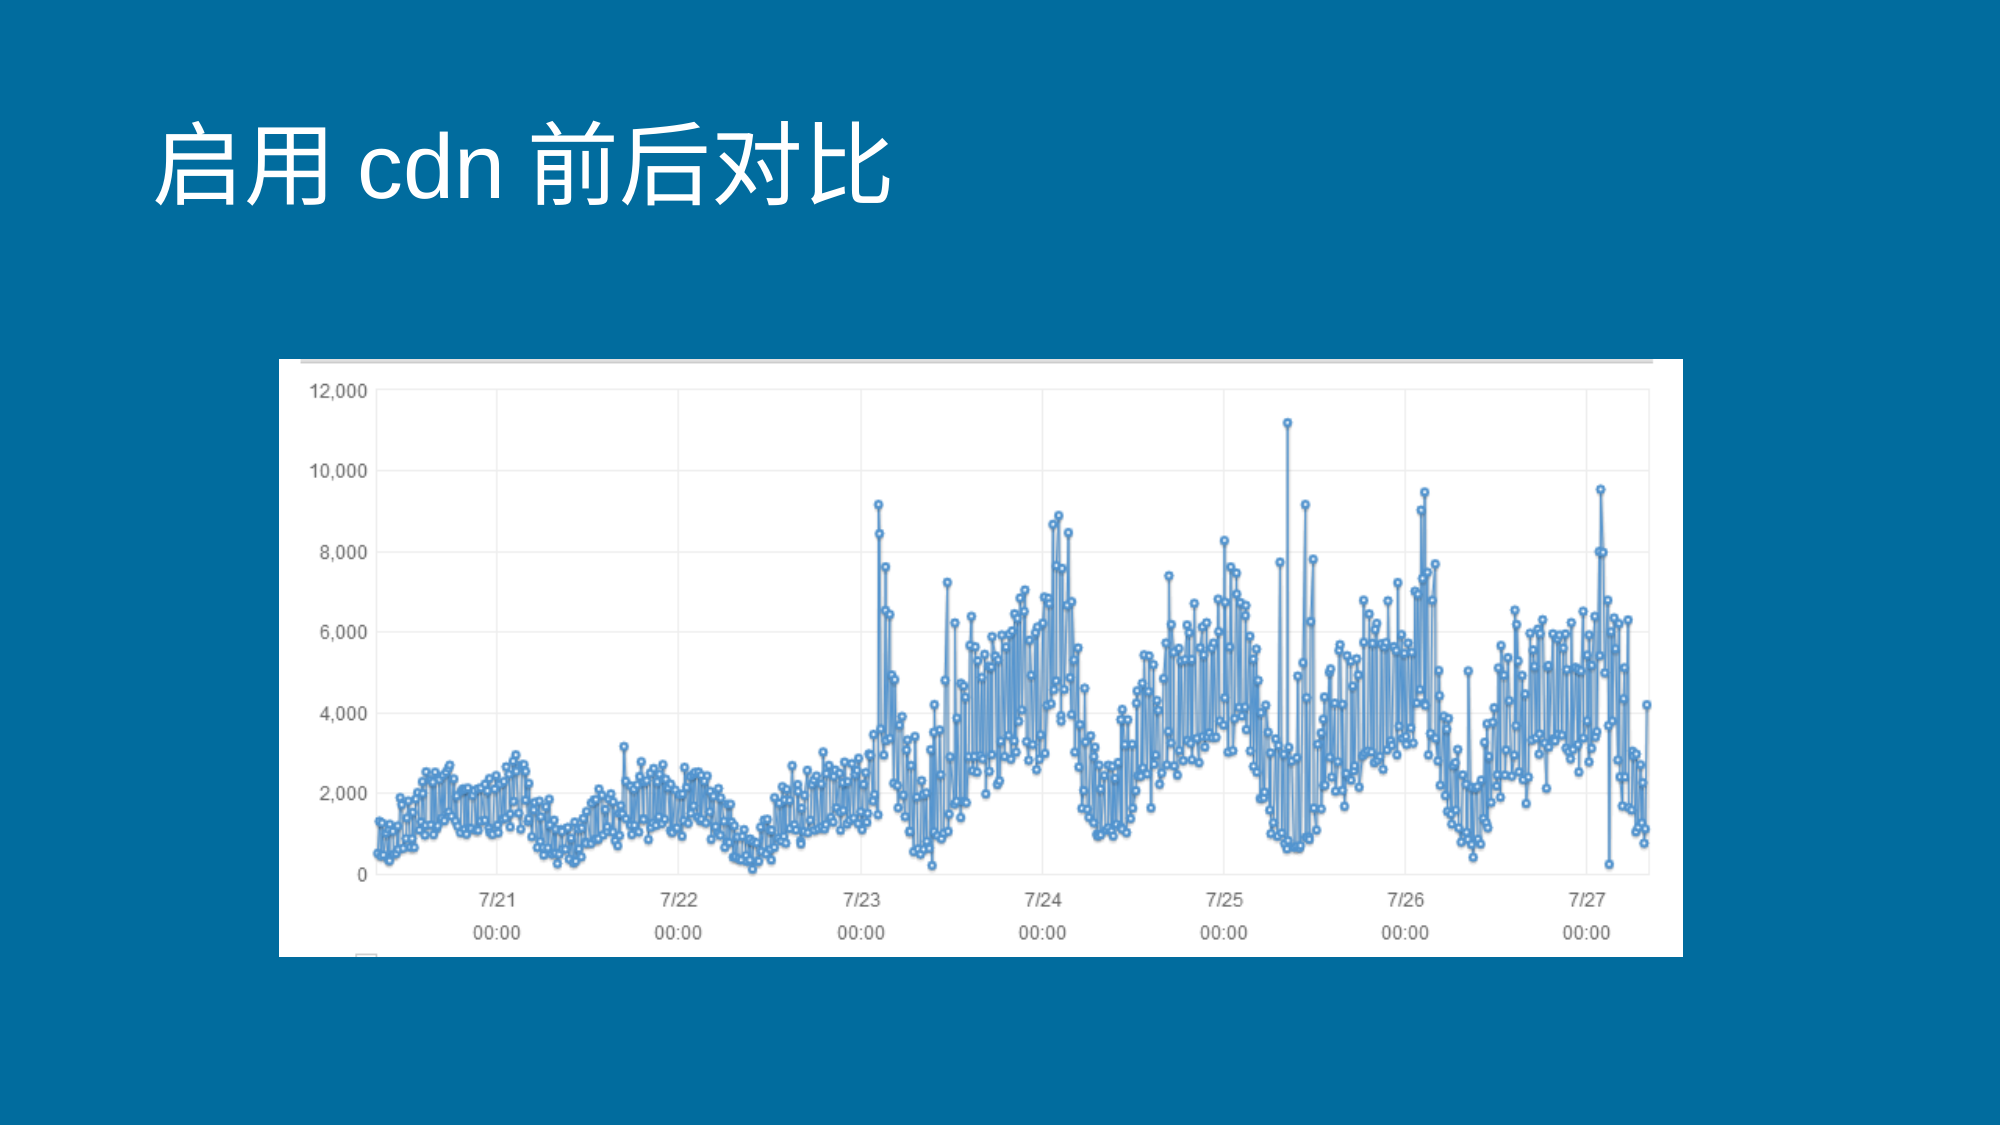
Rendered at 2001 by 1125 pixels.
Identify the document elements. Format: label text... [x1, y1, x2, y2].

title 启用cdn前后对比 [137, 59, 1863, 278]
picture [280, 360, 1682, 956]
